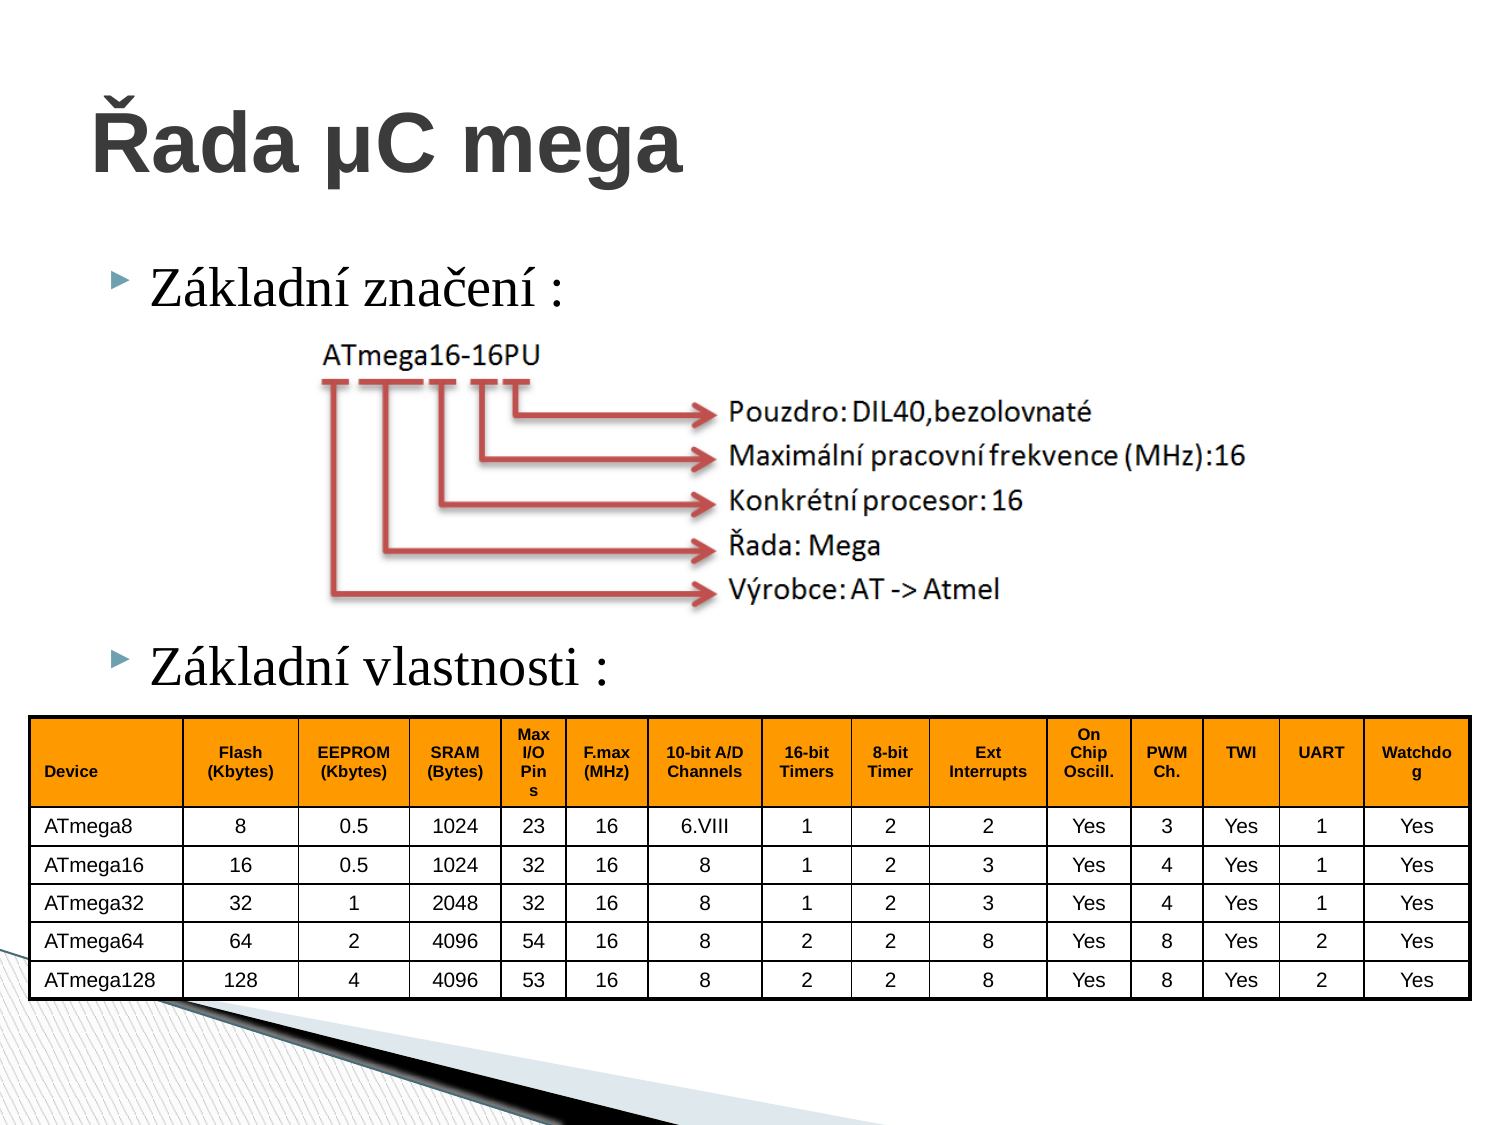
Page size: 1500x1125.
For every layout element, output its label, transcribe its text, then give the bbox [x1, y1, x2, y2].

table_header Ext Interrupts [930, 719, 1046, 806]
table_cell 6.VIII [649, 808, 761, 845]
table_header 10-bit A/D Channels [649, 719, 761, 806]
table_cell 2 [852, 962, 929, 997]
table_header UART [1280, 719, 1363, 806]
title Řada μC mega [75, 45, 1425, 233]
table_cell 1024 [410, 847, 500, 883]
table_cell 16 [567, 885, 647, 921]
table_cell Yes [1048, 923, 1130, 960]
table_cell 2 [852, 808, 929, 845]
table_cell 4 [1132, 885, 1202, 921]
table_cell 1 [1280, 847, 1363, 883]
table_header SRAM (Bytes) [410, 719, 500, 806]
table_header Flash (Kbytes) [184, 719, 298, 806]
table_cell 16 [567, 847, 647, 883]
table_cell 32 [502, 885, 565, 921]
table_cell Yes [1365, 808, 1468, 845]
table_cell 2 [299, 923, 409, 960]
table_cell 32 [184, 885, 298, 921]
table_cell 16 [567, 808, 647, 845]
table_cell 1 [763, 885, 851, 921]
table_cell ATmega128 [31, 962, 182, 997]
table_cell 8 [649, 847, 761, 883]
table_cell 3 [1132, 808, 1202, 845]
table_cell ATmega8 [31, 808, 182, 845]
table_header 16-bit Timers [763, 719, 851, 806]
table_header Watchdog [1365, 719, 1468, 806]
table_cell 2 [852, 923, 929, 960]
table_cell 16 [567, 923, 647, 960]
table_cell 8 [649, 962, 761, 997]
table_cell Yes [1048, 847, 1130, 883]
table_cell 2 [1280, 923, 1363, 960]
table_cell Yes [1048, 962, 1130, 997]
table_cell 8 [184, 808, 298, 845]
table_cell 2 [763, 962, 851, 997]
table_header PWM Ch. [1132, 719, 1202, 806]
table_cell 4096 [410, 923, 500, 960]
table_cell 2 [852, 847, 929, 883]
table_header 8-bit Timer [852, 719, 929, 806]
table_cell Yes [1204, 885, 1279, 921]
table_cell Yes [1204, 962, 1279, 997]
table_cell 1 [1280, 885, 1363, 921]
table_cell 8 [649, 885, 761, 921]
table_cell 1 [299, 885, 409, 921]
table_cell 8 [1132, 962, 1202, 997]
table_header Device [31, 719, 182, 806]
table_cell 1024 [410, 808, 500, 845]
table_cell 2 [763, 923, 851, 960]
table_cell Yes [1048, 808, 1130, 845]
table_cell 4 [299, 962, 409, 997]
table_cell 8 [930, 923, 1046, 960]
table_cell Yes [1048, 885, 1130, 921]
table_cell 1 [763, 808, 851, 845]
table_cell Yes [1365, 923, 1468, 960]
table_cell ATmega16 [31, 847, 182, 883]
table_cell 53 [502, 962, 565, 997]
table_cell 2 [930, 808, 1046, 845]
table_cell 16 [184, 847, 298, 883]
table_cell 8 [649, 923, 761, 960]
table_cell 64 [184, 923, 298, 960]
table_cell 128 [184, 962, 298, 997]
table_cell 3 [930, 847, 1046, 883]
table_header EEPROM (Kbytes) [299, 719, 409, 806]
table_cell 3 [930, 885, 1046, 921]
table_cell 0.5 [299, 847, 409, 883]
table_cell 1 [1280, 808, 1363, 845]
table_cell Yes [1365, 962, 1468, 997]
table_cell ATmega64 [31, 923, 182, 960]
table_header On Chip Oscill. [1048, 719, 1130, 806]
table_cell 4096 [410, 962, 500, 997]
table_header Max I/O Pins [502, 719, 565, 806]
table_cell 2 [852, 885, 929, 921]
table_cell Yes [1365, 885, 1468, 921]
table_cell 4 [1132, 847, 1202, 883]
table_cell Yes [1204, 847, 1279, 883]
table_cell 2 [1280, 962, 1363, 997]
table_cell 8 [930, 962, 1046, 997]
table_cell Yes [1204, 808, 1279, 845]
table_header TWI [1204, 719, 1279, 806]
table_cell 54 [502, 923, 565, 960]
table_cell Yes [1365, 847, 1468, 883]
picture [289, 325, 1270, 644]
table_cell 16 [567, 962, 647, 997]
table_cell 2048 [410, 885, 500, 921]
table_header F.max (MHz) [567, 719, 647, 806]
list Základní značení : Základní vlastnosti : [75, 242, 1425, 715]
table_cell 8 [1132, 923, 1202, 960]
table_cell 1 [763, 847, 851, 883]
table_cell Yes [1204, 923, 1279, 960]
table_cell 23 [502, 808, 565, 845]
table_cell 32 [502, 847, 565, 883]
table_cell 0.5 [299, 808, 409, 845]
table_cell ATmega32 [31, 885, 182, 921]
